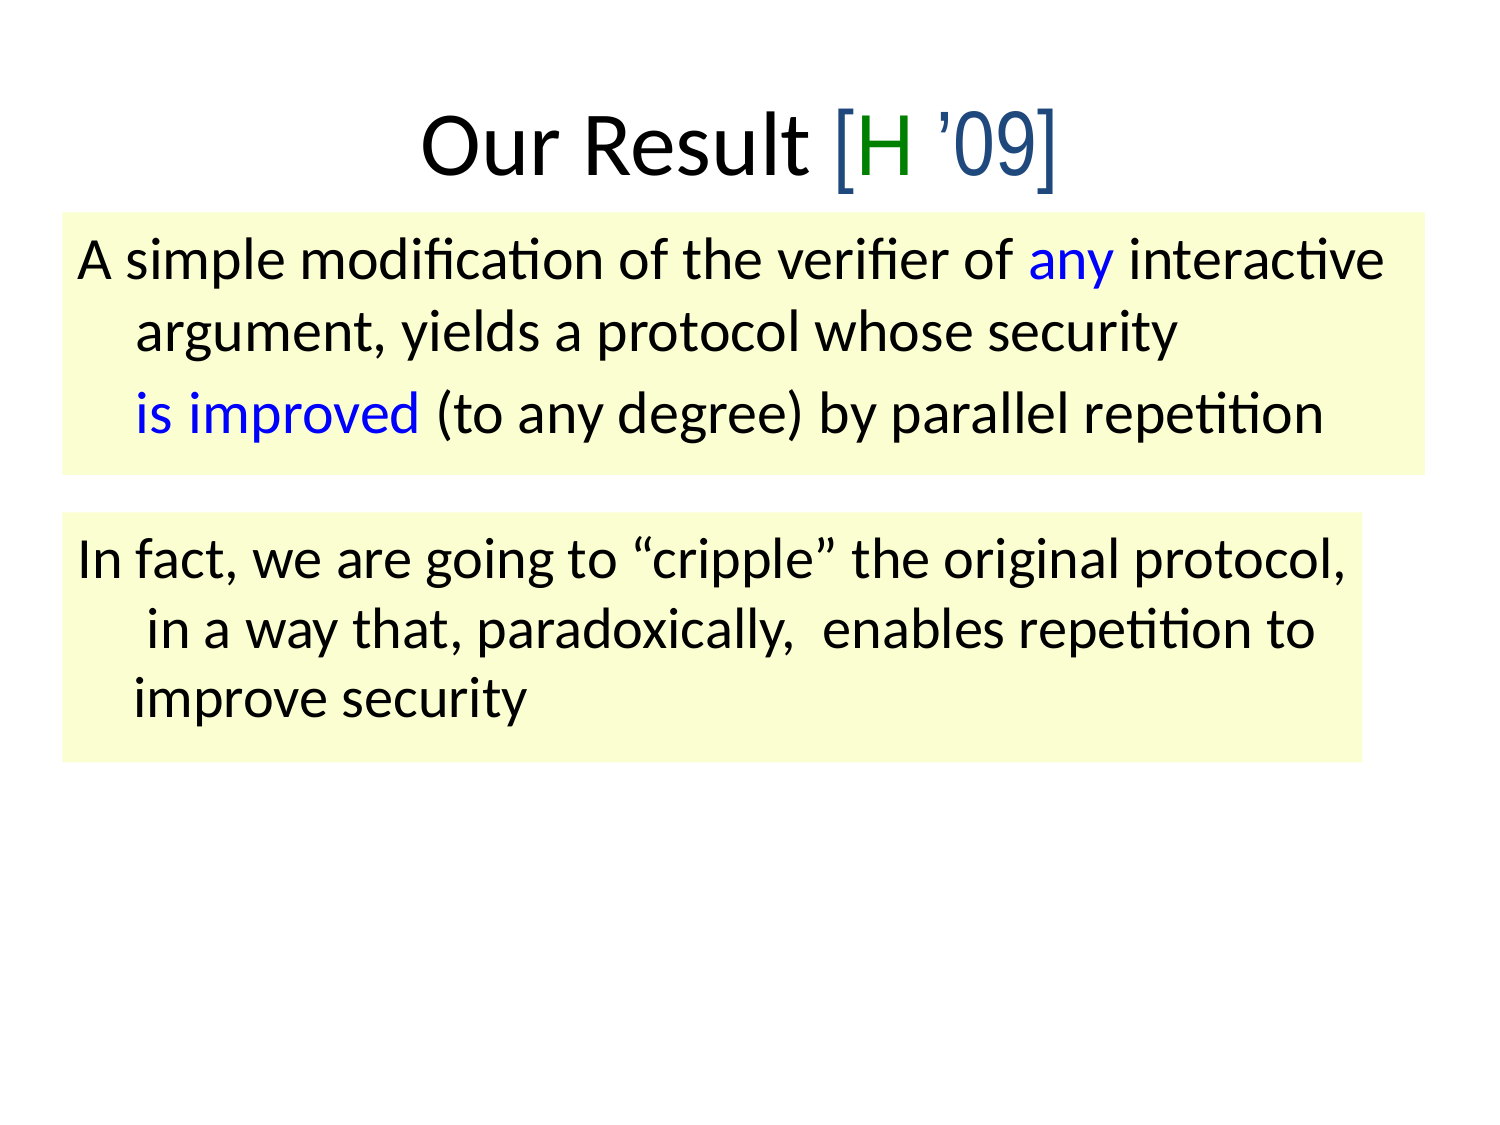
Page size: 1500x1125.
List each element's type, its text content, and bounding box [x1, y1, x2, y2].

list A simple modification of the verifier of any interactive argument, yields a protocol whose security is improved (to any degree) by parallel repetition [62, 212, 1425, 475]
text_box In fact, we are going to “cripple” the original protocol, in a way that, paradoxically, enables repetition to improve security [62, 512, 1363, 763]
title Our Result [H ’09] [75, 45, 1425, 212]
